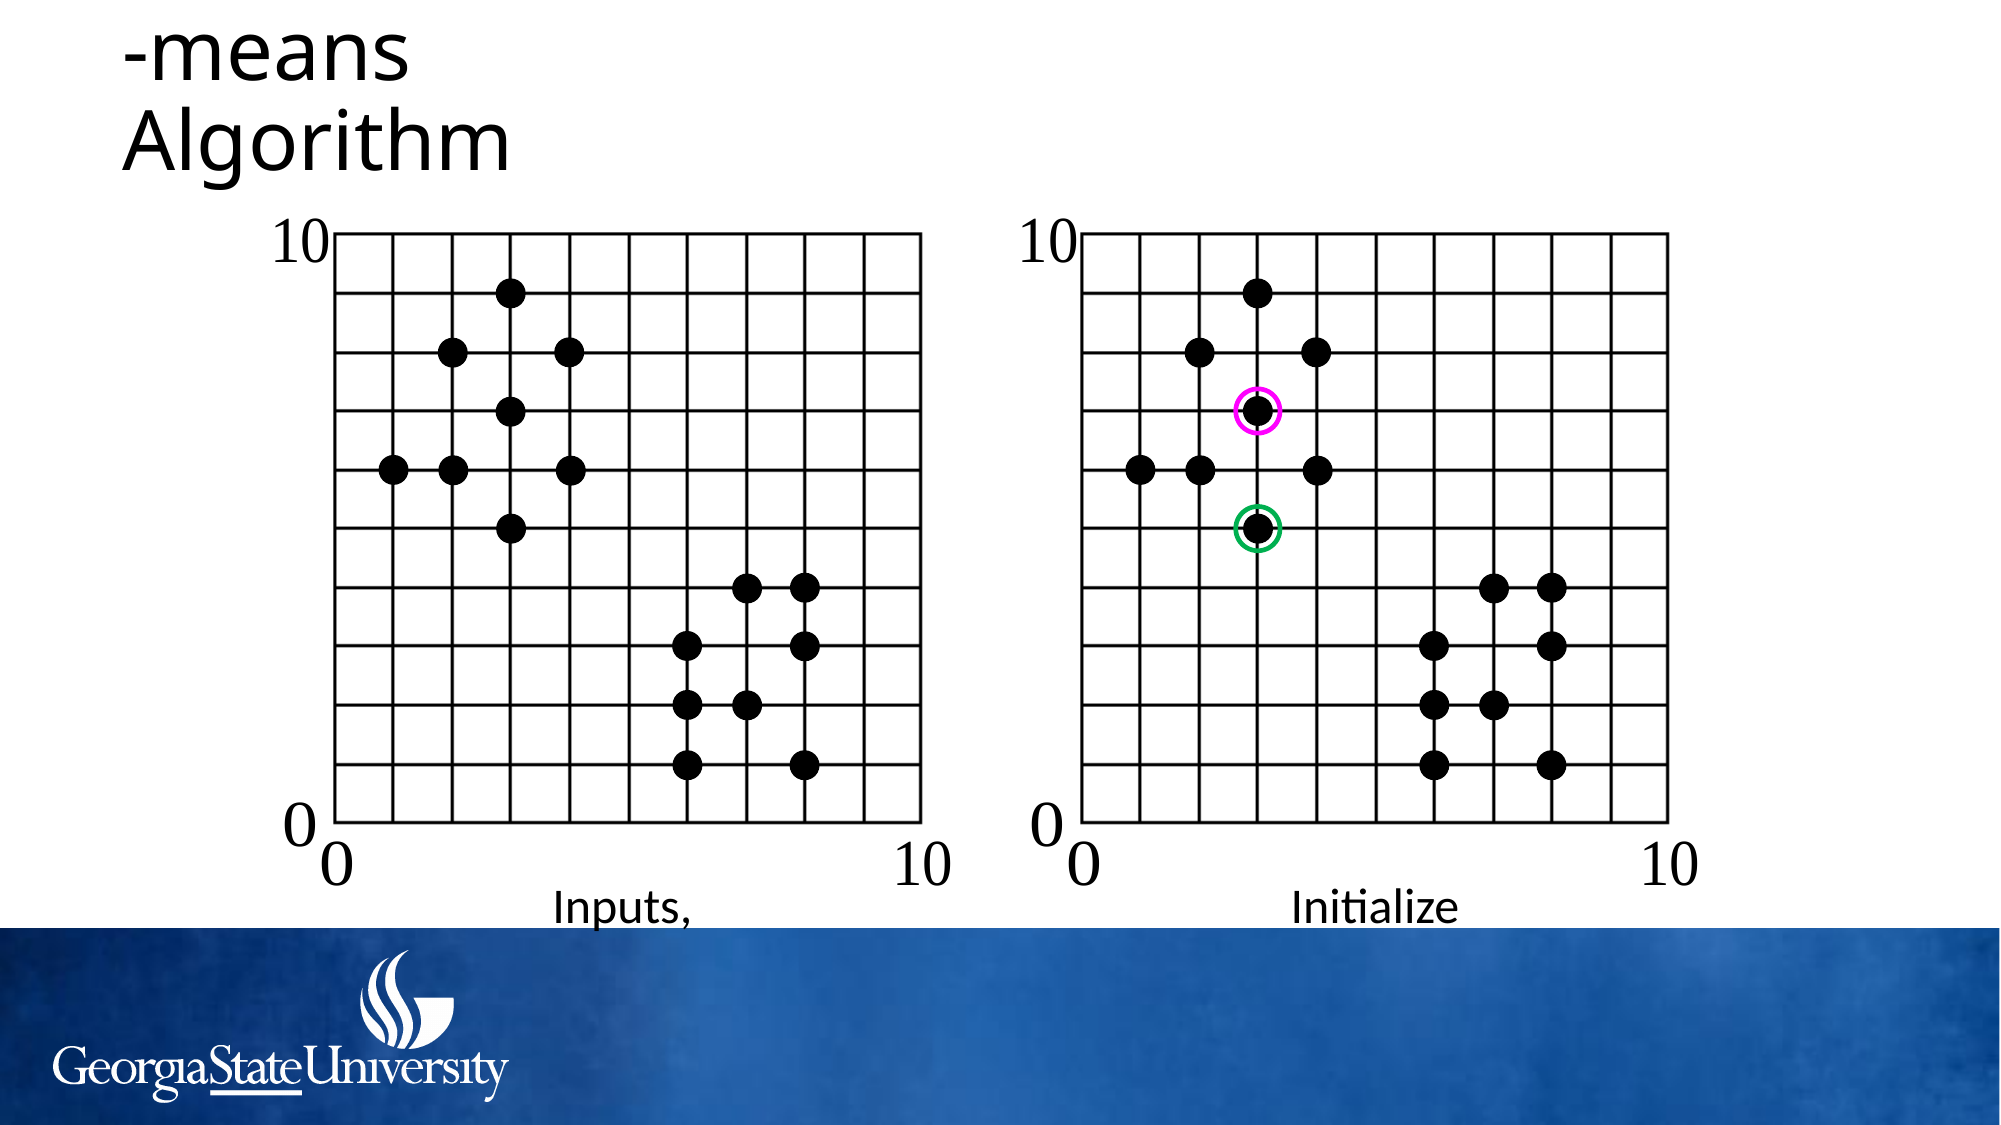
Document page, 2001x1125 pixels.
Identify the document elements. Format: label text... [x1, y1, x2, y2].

picture [1079, 231, 1671, 826]
text_box Initialize [1284, 873, 1466, 935]
picture [0, 928, 2000, 1125]
picture [332, 231, 924, 826]
